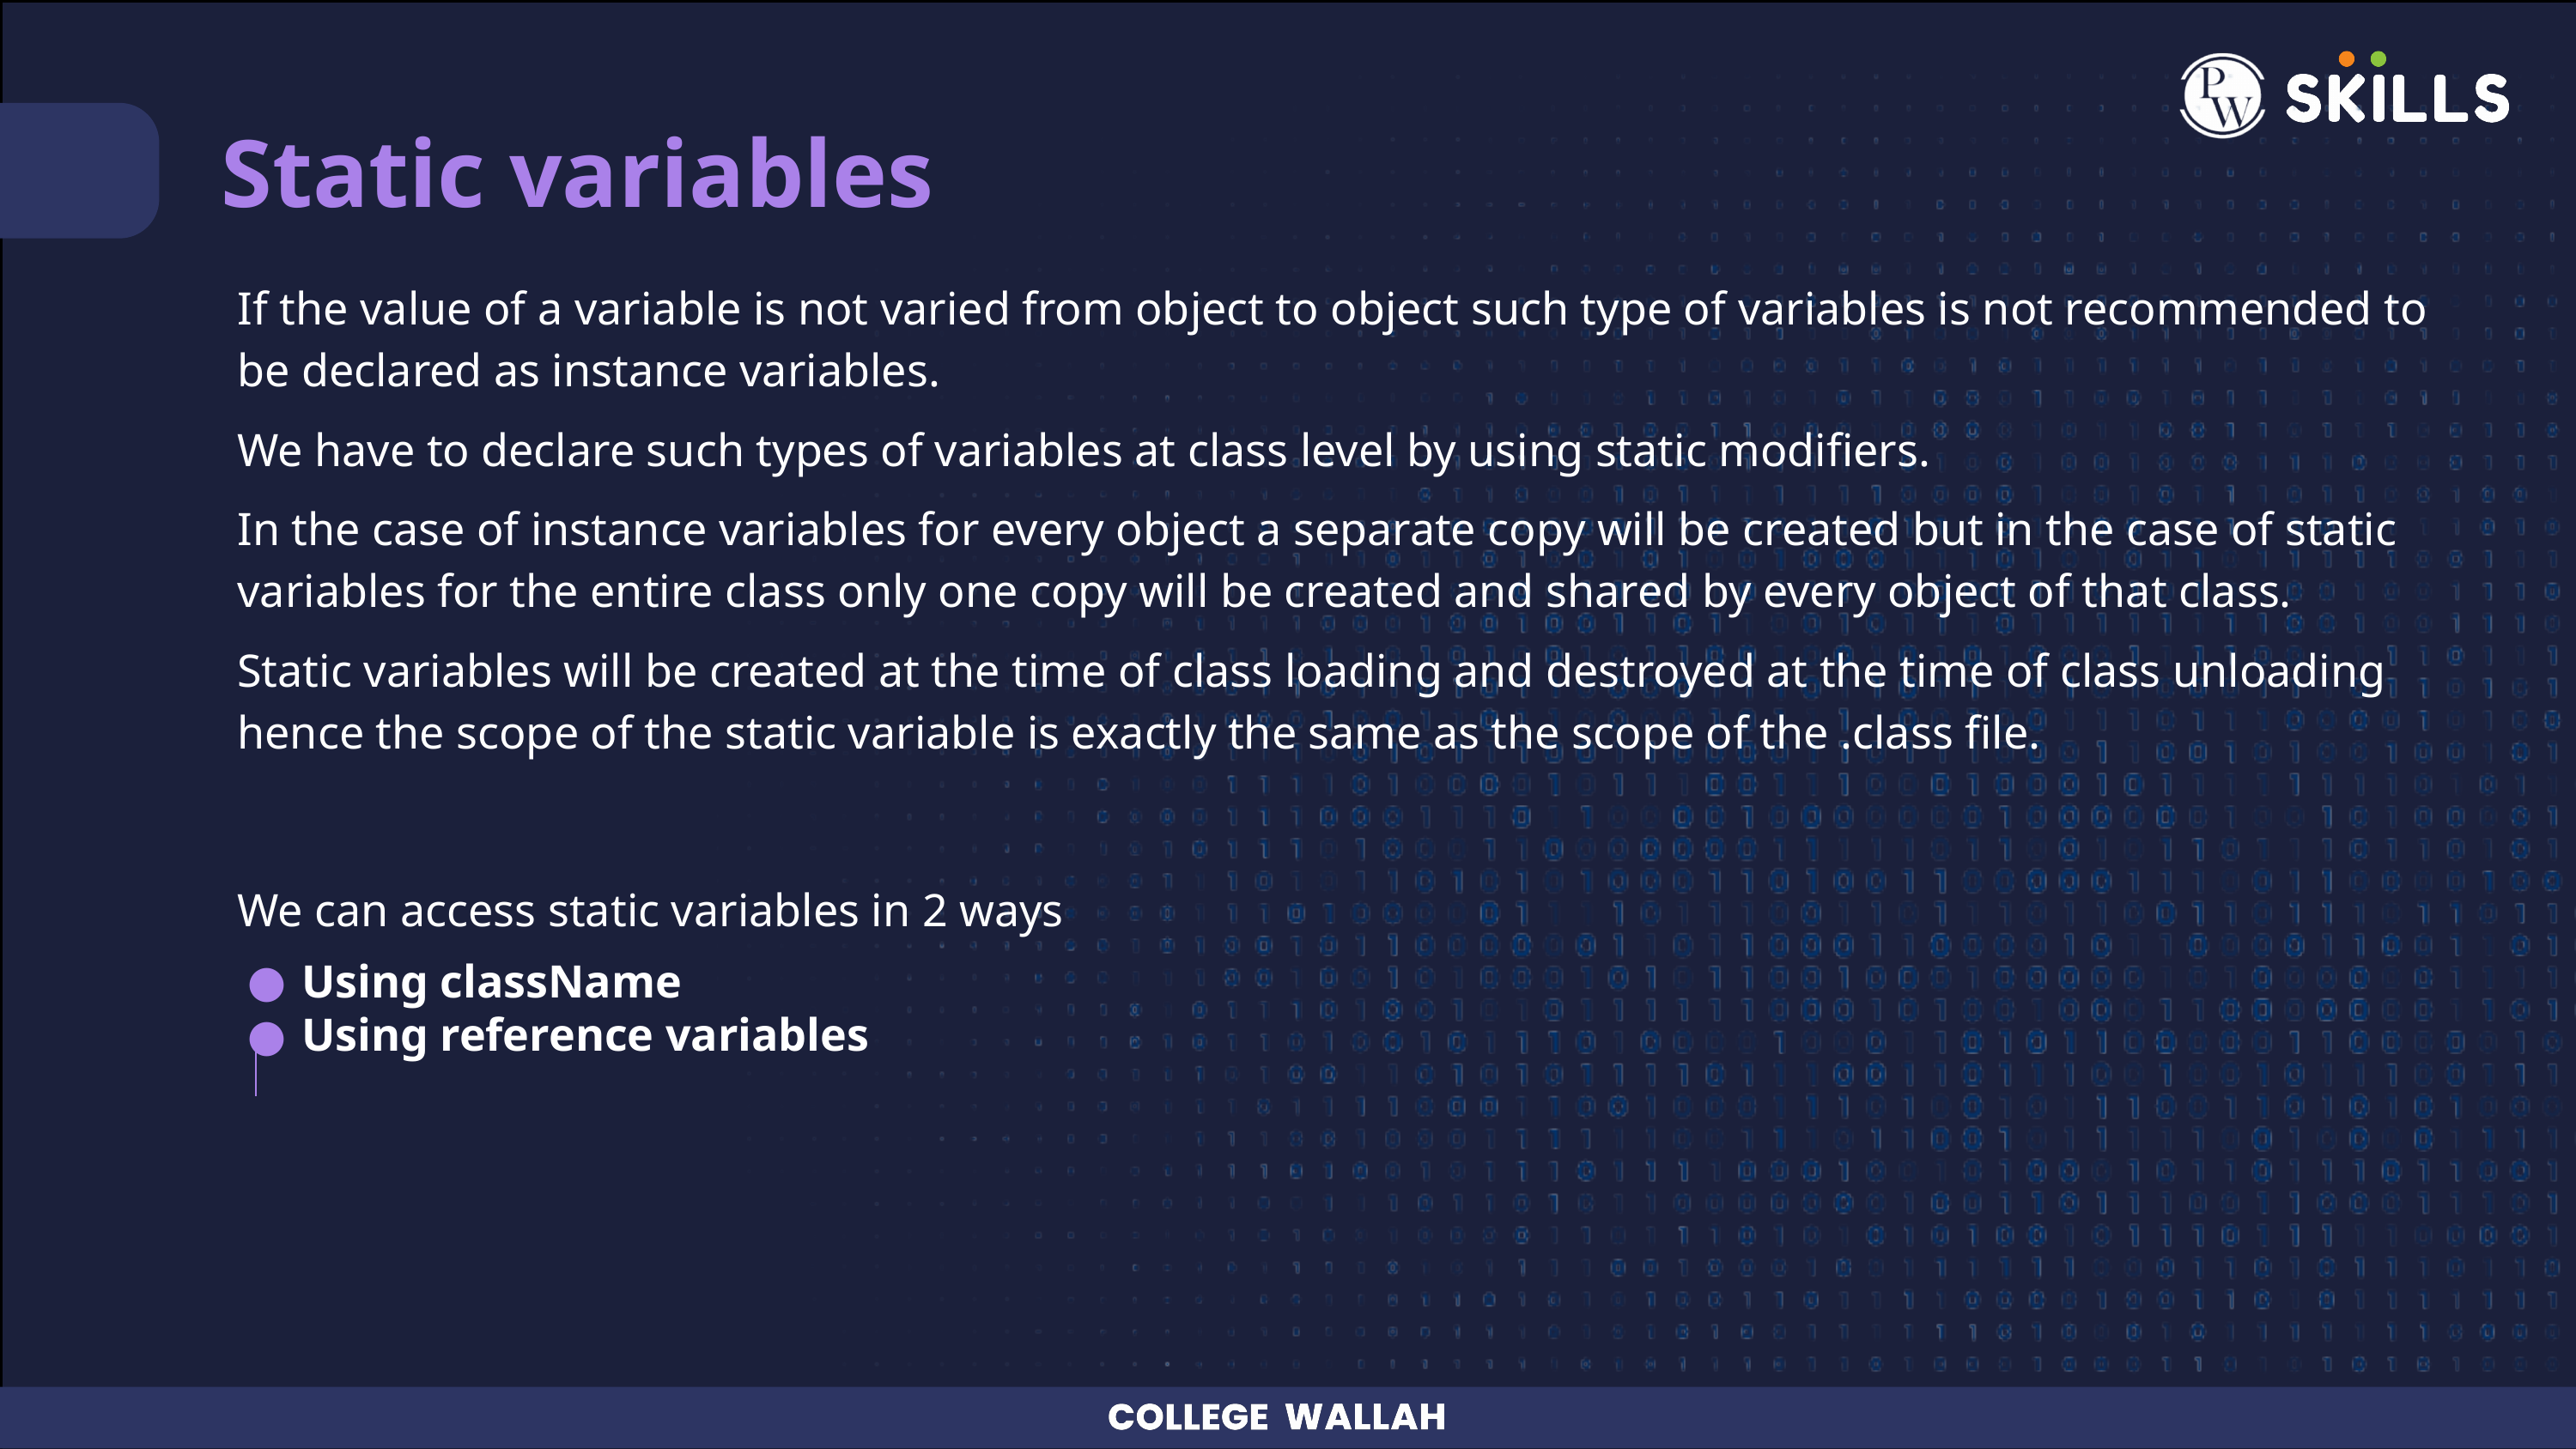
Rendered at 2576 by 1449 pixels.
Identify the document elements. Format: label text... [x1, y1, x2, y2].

text_box If the value of a variable is not varied from object to object such type of variables is not recommended to be declared as instance variables. We have to declare such types of variables at class level by using static modifiers. In the case of instance variables for every object a separate copy will be created but in the case of static variables for the entire class only one copy will be created and shared by every object of that class. Static variables will be created at the time of class loading and destroyed at the time of class unloading hence the scope of the static variable is exactly the same as the scope of the .class file. We can access static variables in 2 ways Using className Using reference variables [224, 259, 2489, 1074]
picture [716, 0, 2576, 1375]
text_box Static variables [221, 114, 2209, 227]
picture [1274, 1397, 1479, 1446]
picture [1103, 1394, 1273, 1436]
